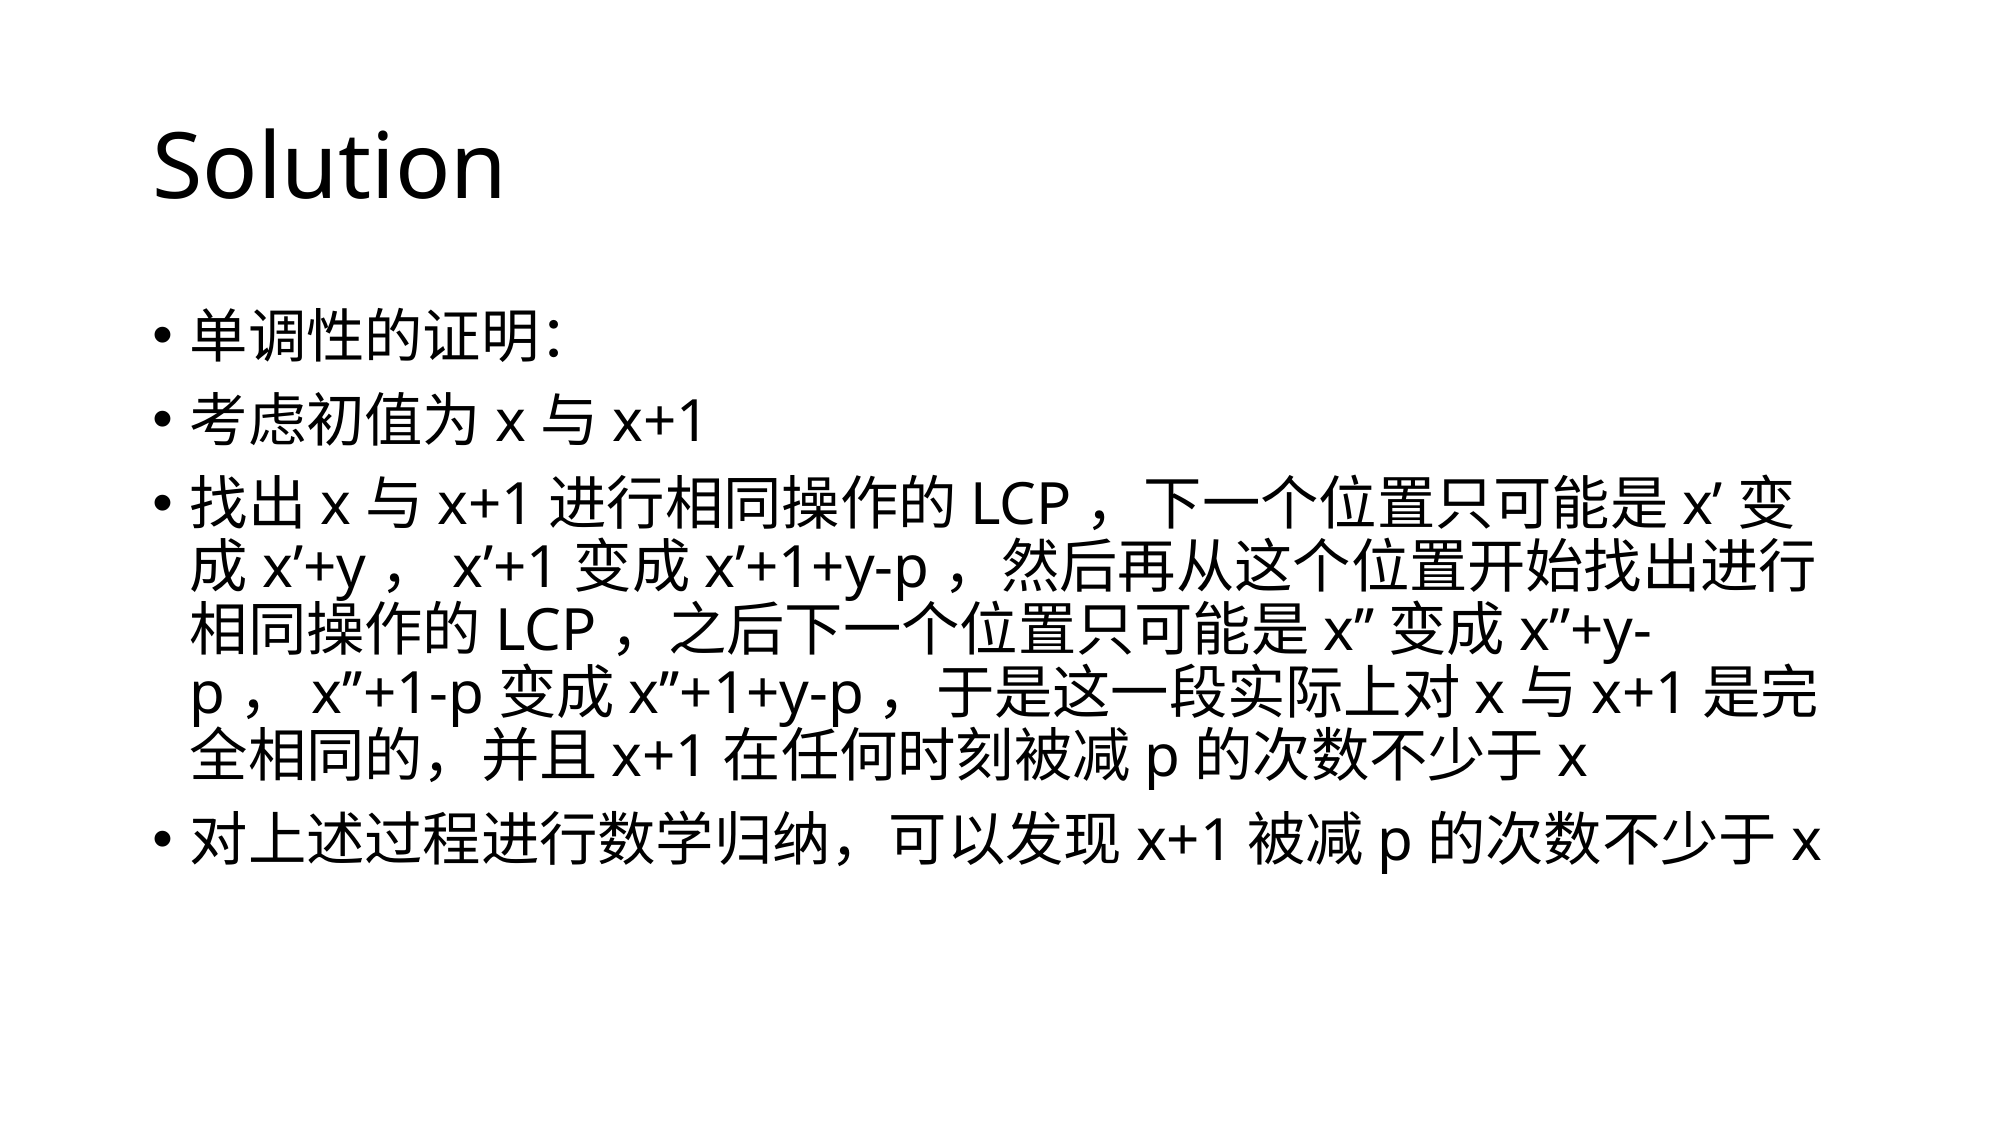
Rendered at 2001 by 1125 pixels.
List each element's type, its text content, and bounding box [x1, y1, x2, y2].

title Solution [137, 59, 1863, 278]
list 单调性的证明： 考虑初值为x与x+1 找出x与x+1进行相同操作的LCP，下一个位置只可能是x’变成x’+y，x’+1变成x’+1+y-p，然后再从这个位置开始找出进行相同操作的LCP，之后下一个位置只可能是x’’变成x’’+y-p，x’’+1-p变成x’’+1+y-p，于是这一段实际上对x与x+1是完全相同的，并且x+1在任何时刻被减p的次数不少于x 对上述过程进行数学归纳，可以发现x+1被减p的次数不少于x [137, 299, 1863, 1014]
